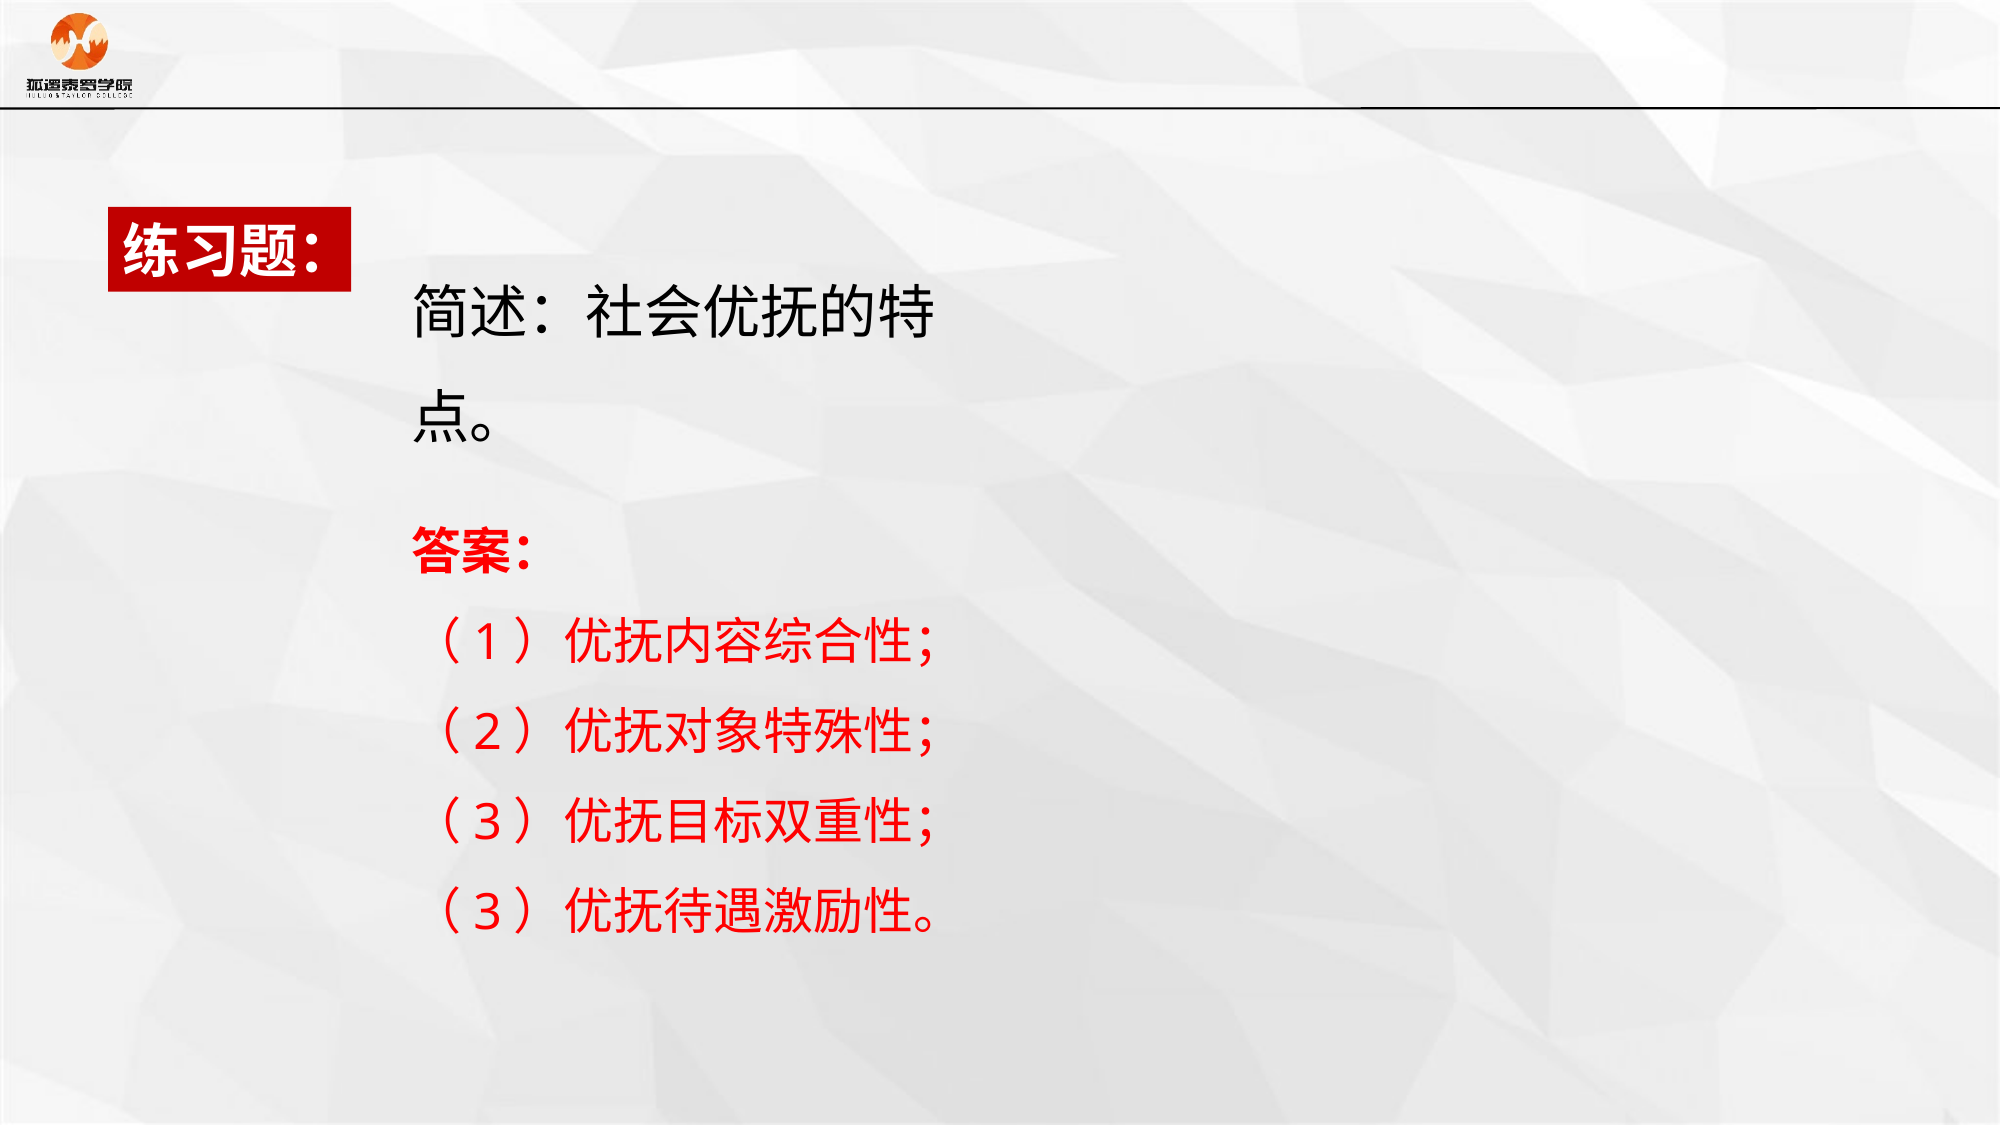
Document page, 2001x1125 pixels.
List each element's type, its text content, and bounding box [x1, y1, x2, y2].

subtitle 简述：社会优抚的特点。 [396, 264, 1031, 426]
text_box 练习题： [108, 206, 352, 292]
picture [4, 0, 154, 111]
text_box 答案： （1）优抚内容综合性； （2）优抚对象特殊性； （3）优抚目标双重性； （3）优抚待遇激励性。 [396, 482, 1063, 947]
